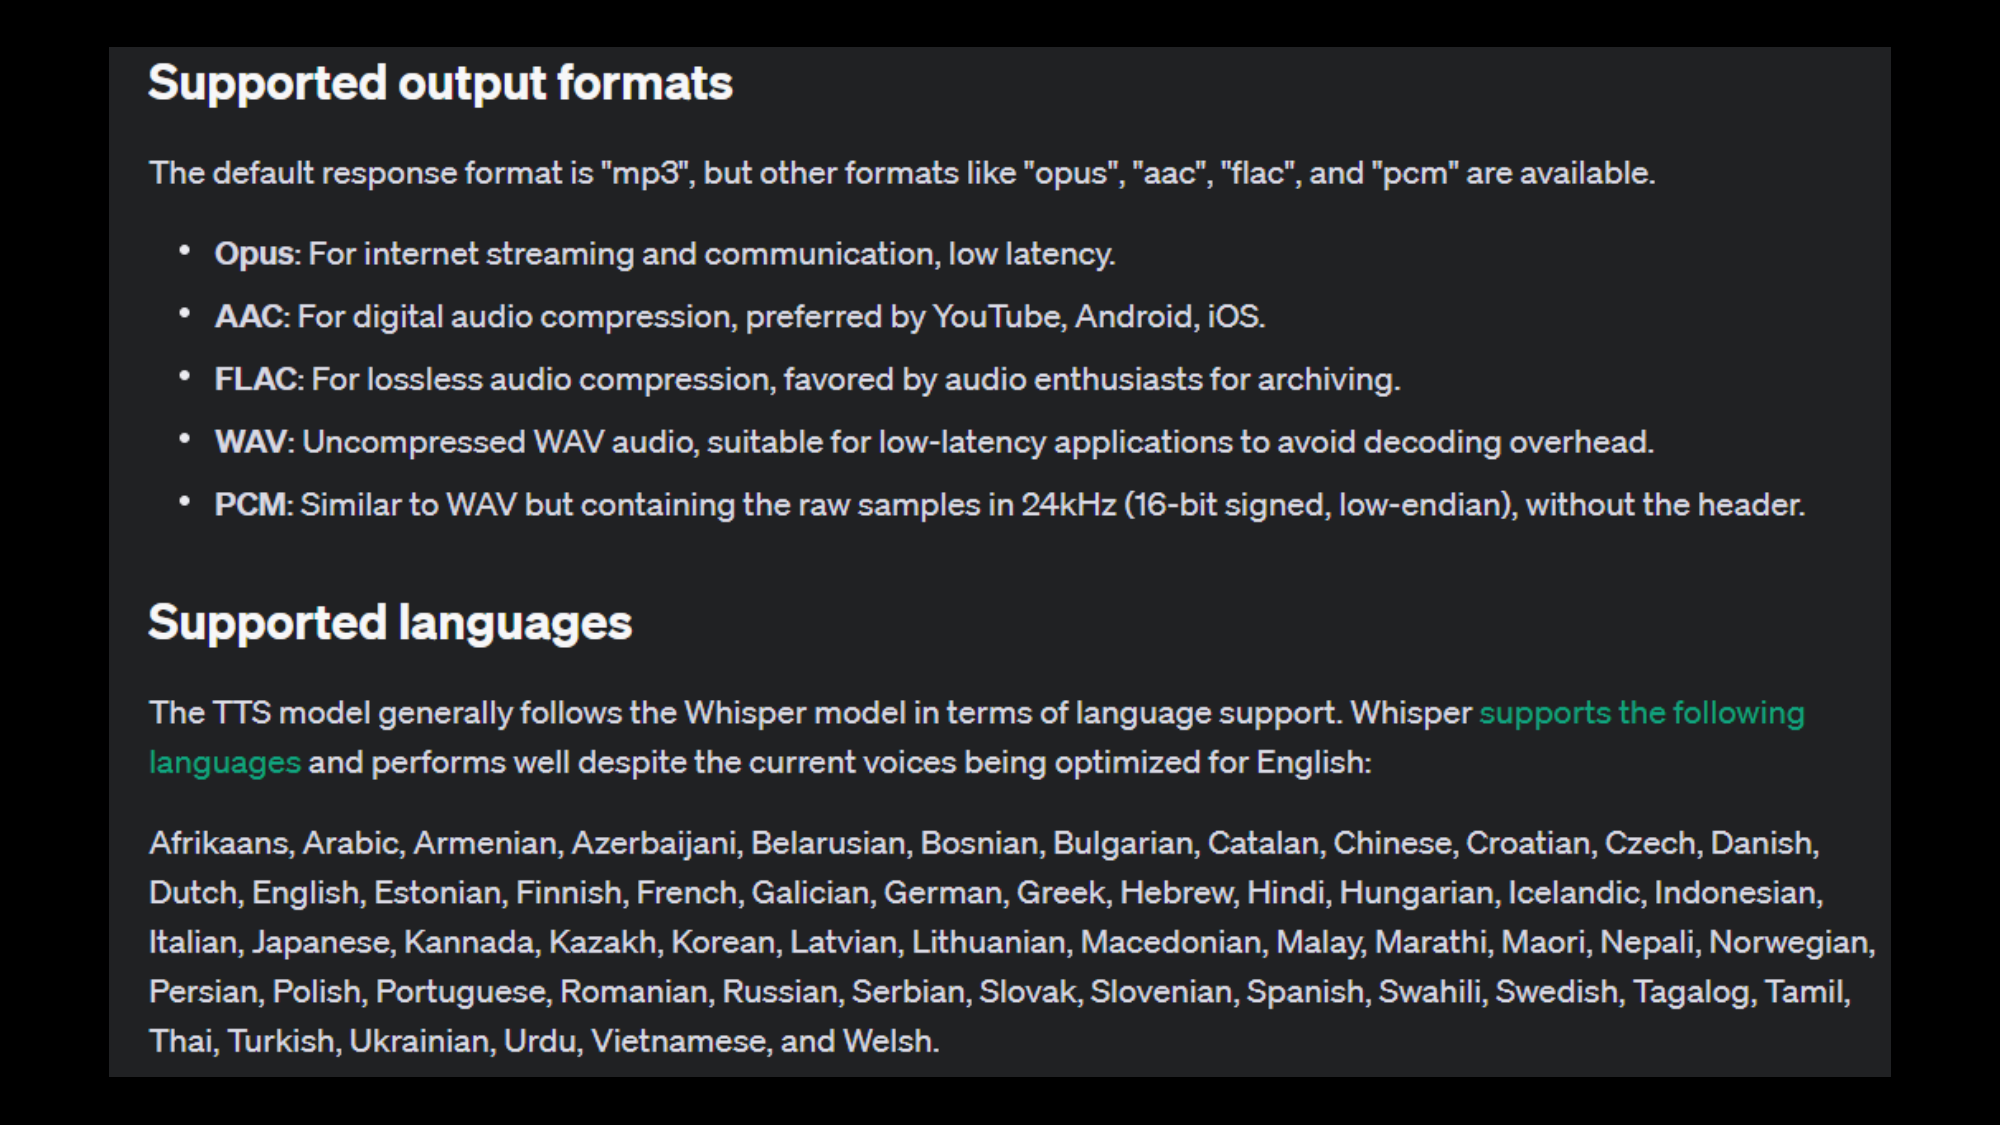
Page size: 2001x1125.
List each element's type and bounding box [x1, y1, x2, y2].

picture [109, 47, 1891, 1077]
